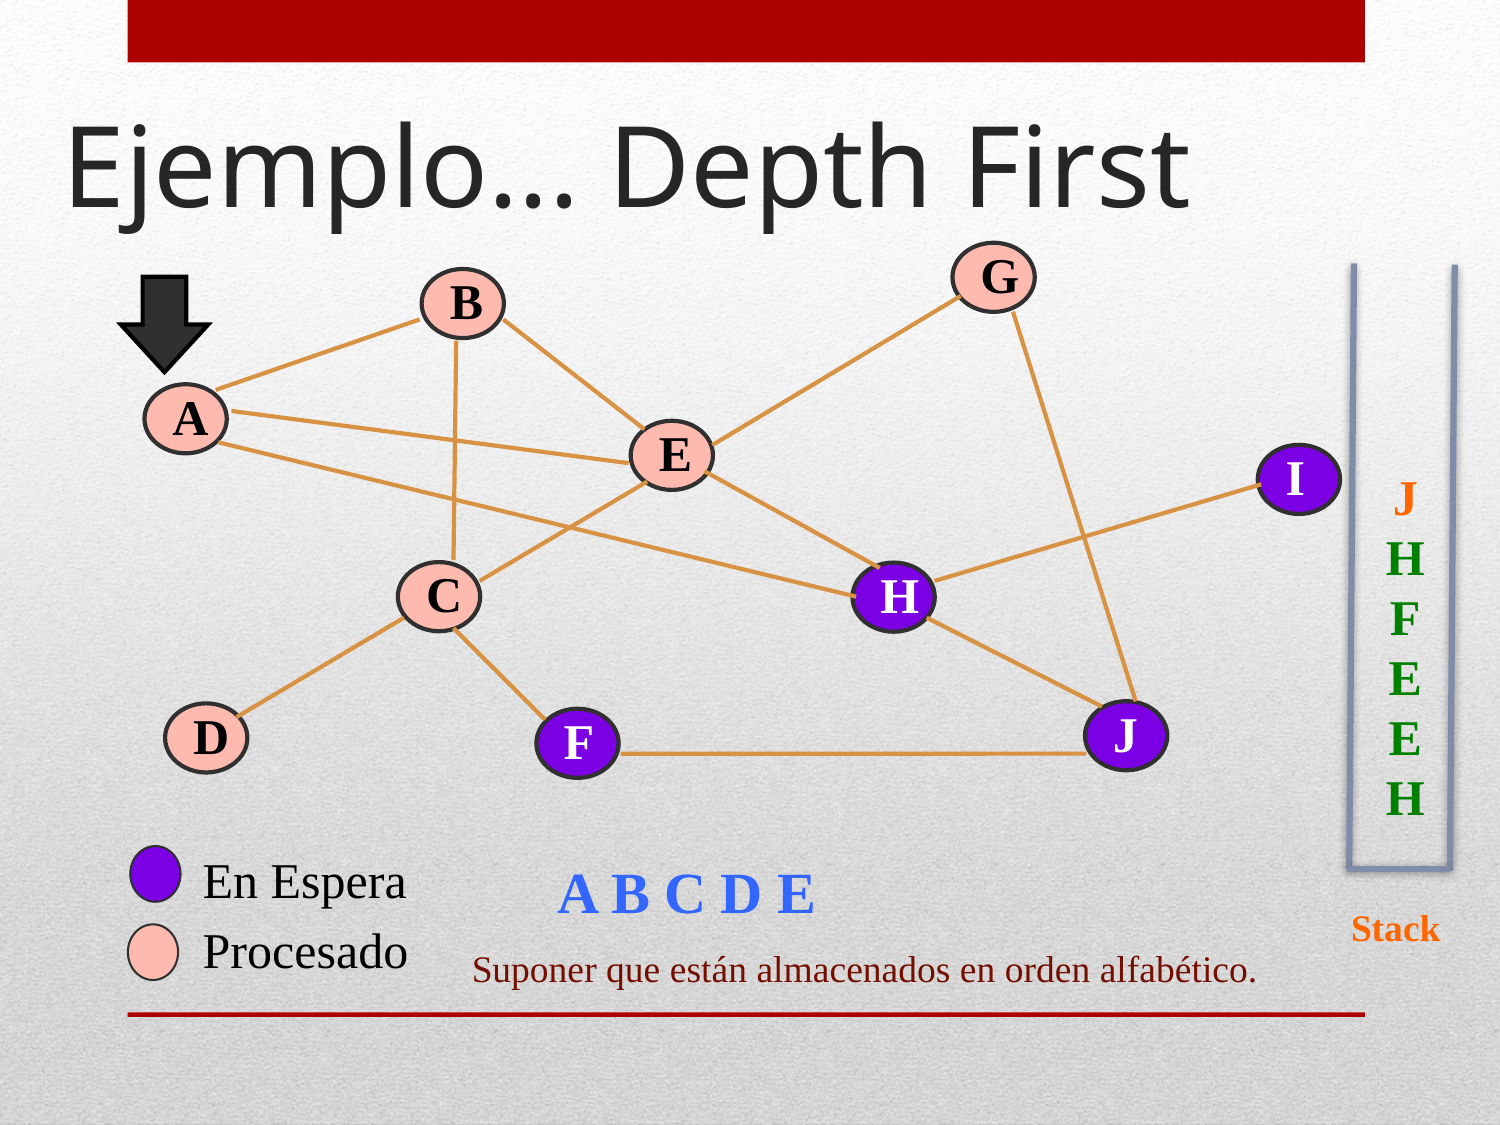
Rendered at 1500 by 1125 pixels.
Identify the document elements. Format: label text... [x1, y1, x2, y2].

title Ejemplo... Depth First [47, 50, 1437, 238]
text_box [119, 235, 1341, 999]
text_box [1346, 262, 1459, 872]
text_box Stack [1344, 896, 1462, 957]
